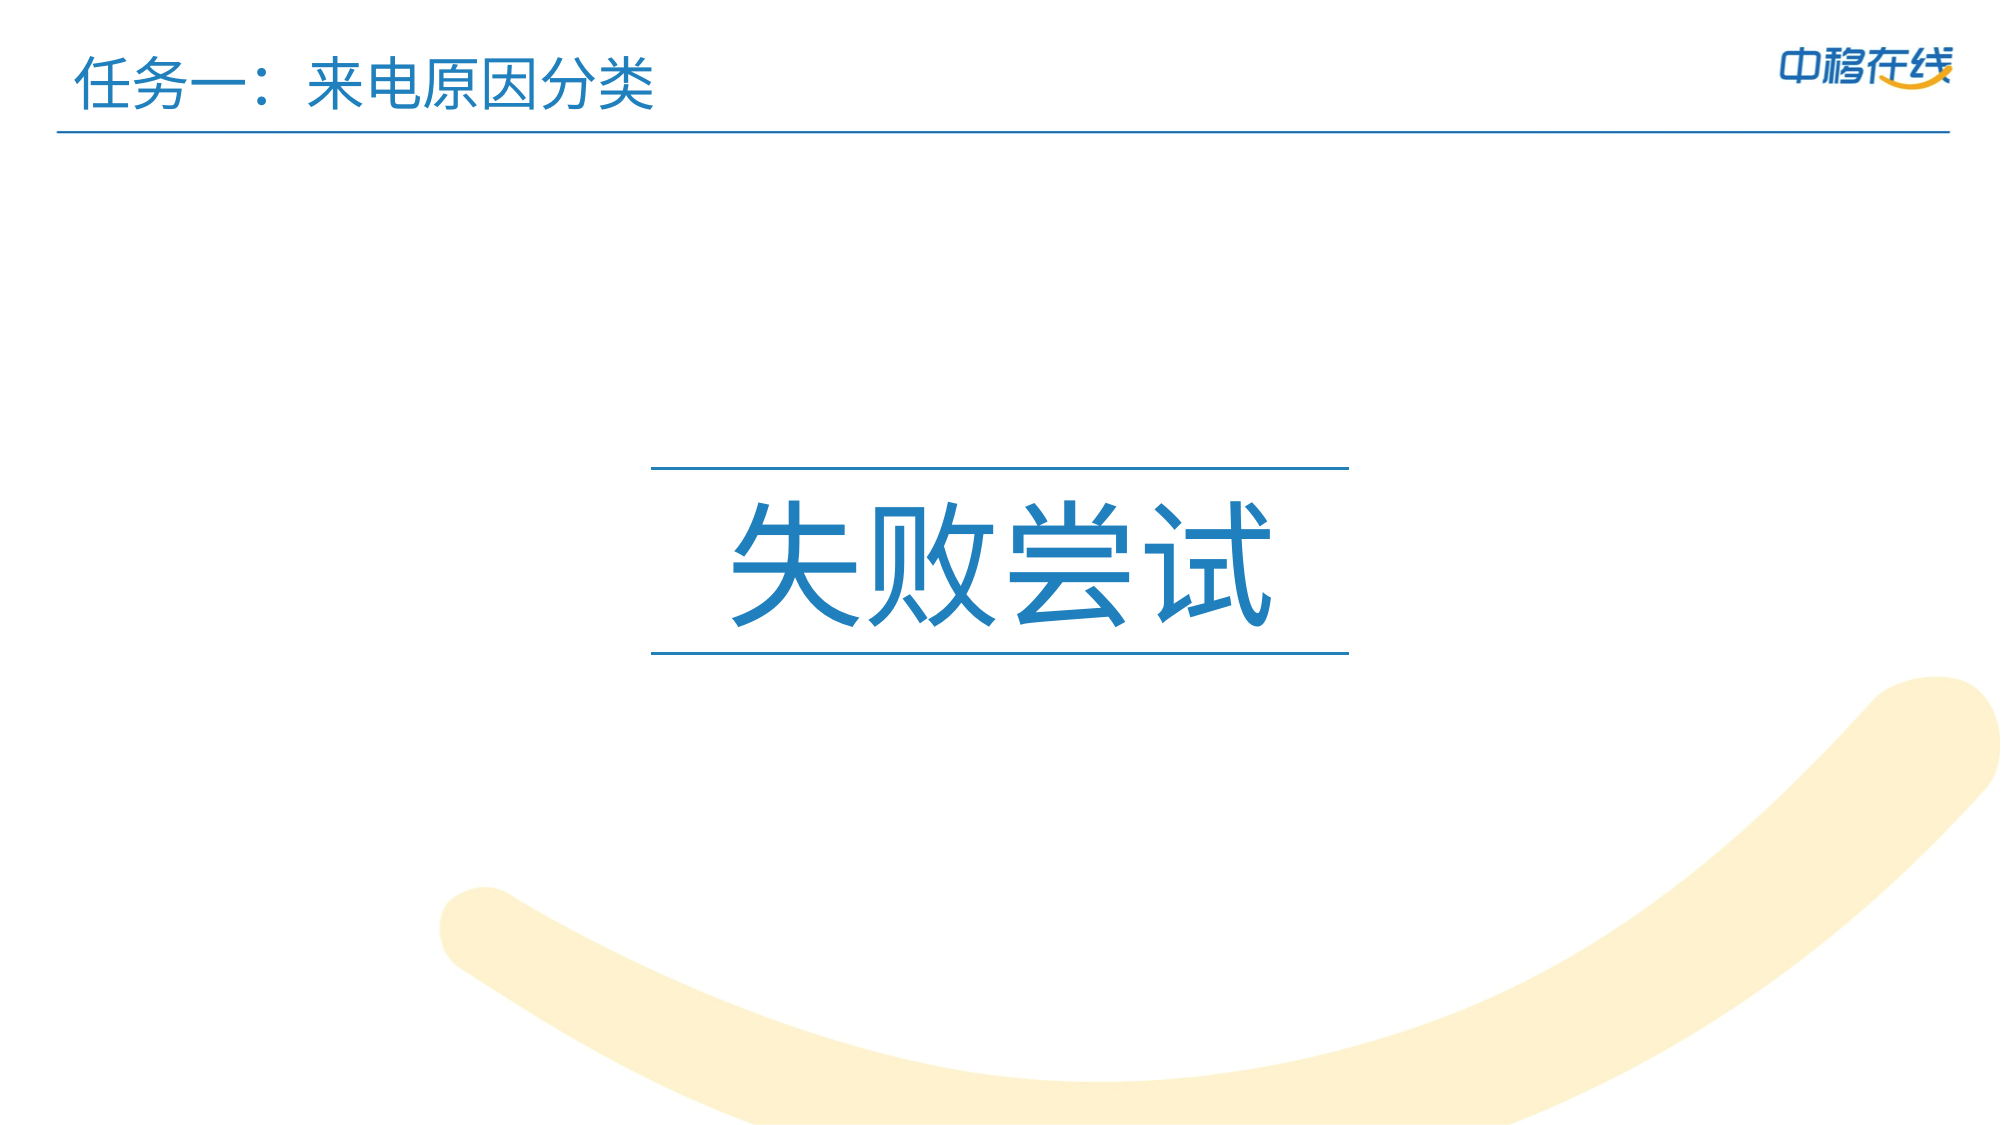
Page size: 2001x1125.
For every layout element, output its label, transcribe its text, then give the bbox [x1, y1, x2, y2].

title 任务一：来电原因分类 [58, 42, 1784, 131]
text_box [650, 468, 1349, 654]
picture [0, 0, 2001, 1125]
